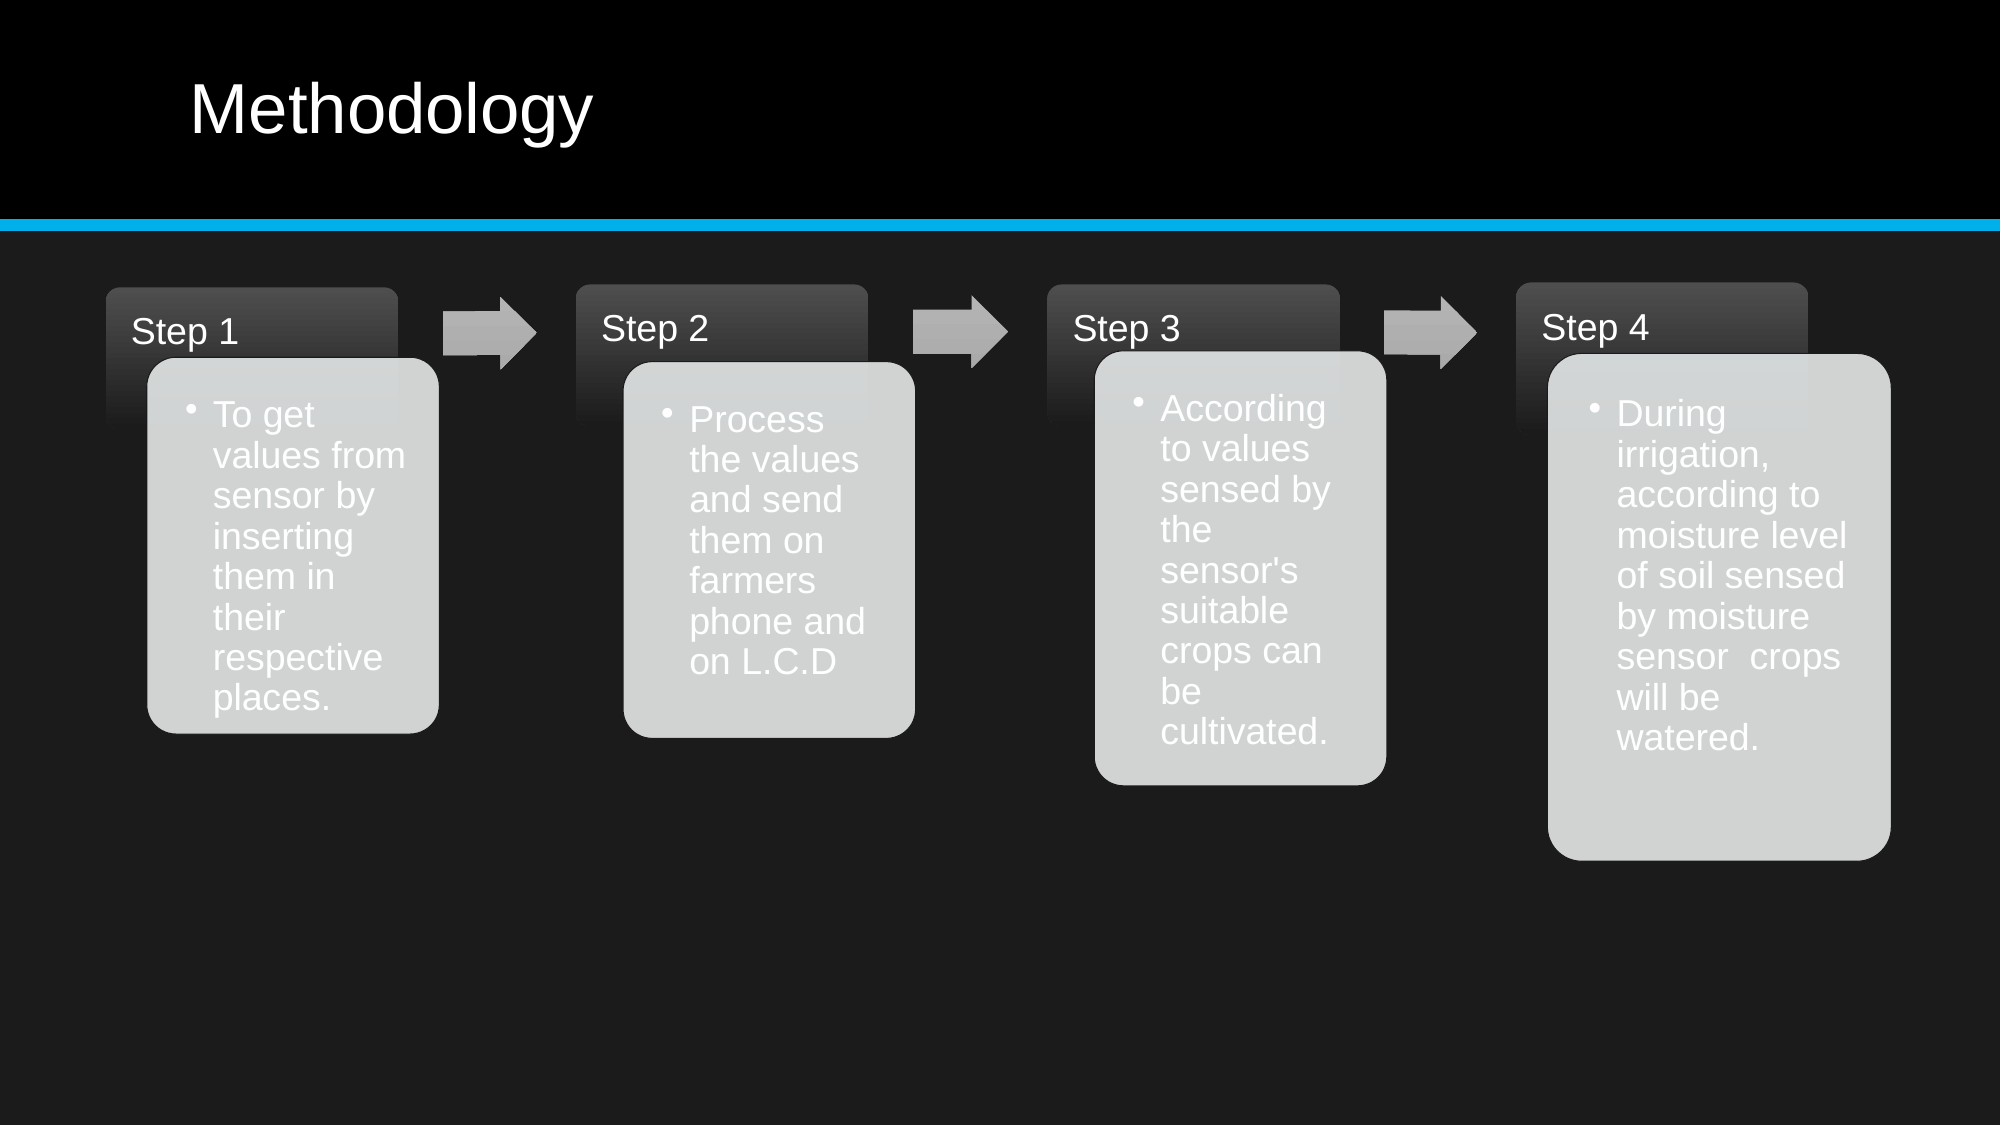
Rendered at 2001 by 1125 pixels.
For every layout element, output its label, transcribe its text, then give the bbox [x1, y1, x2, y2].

title Methodology [174, 20, 1825, 201]
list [105, 281, 1895, 1013]
